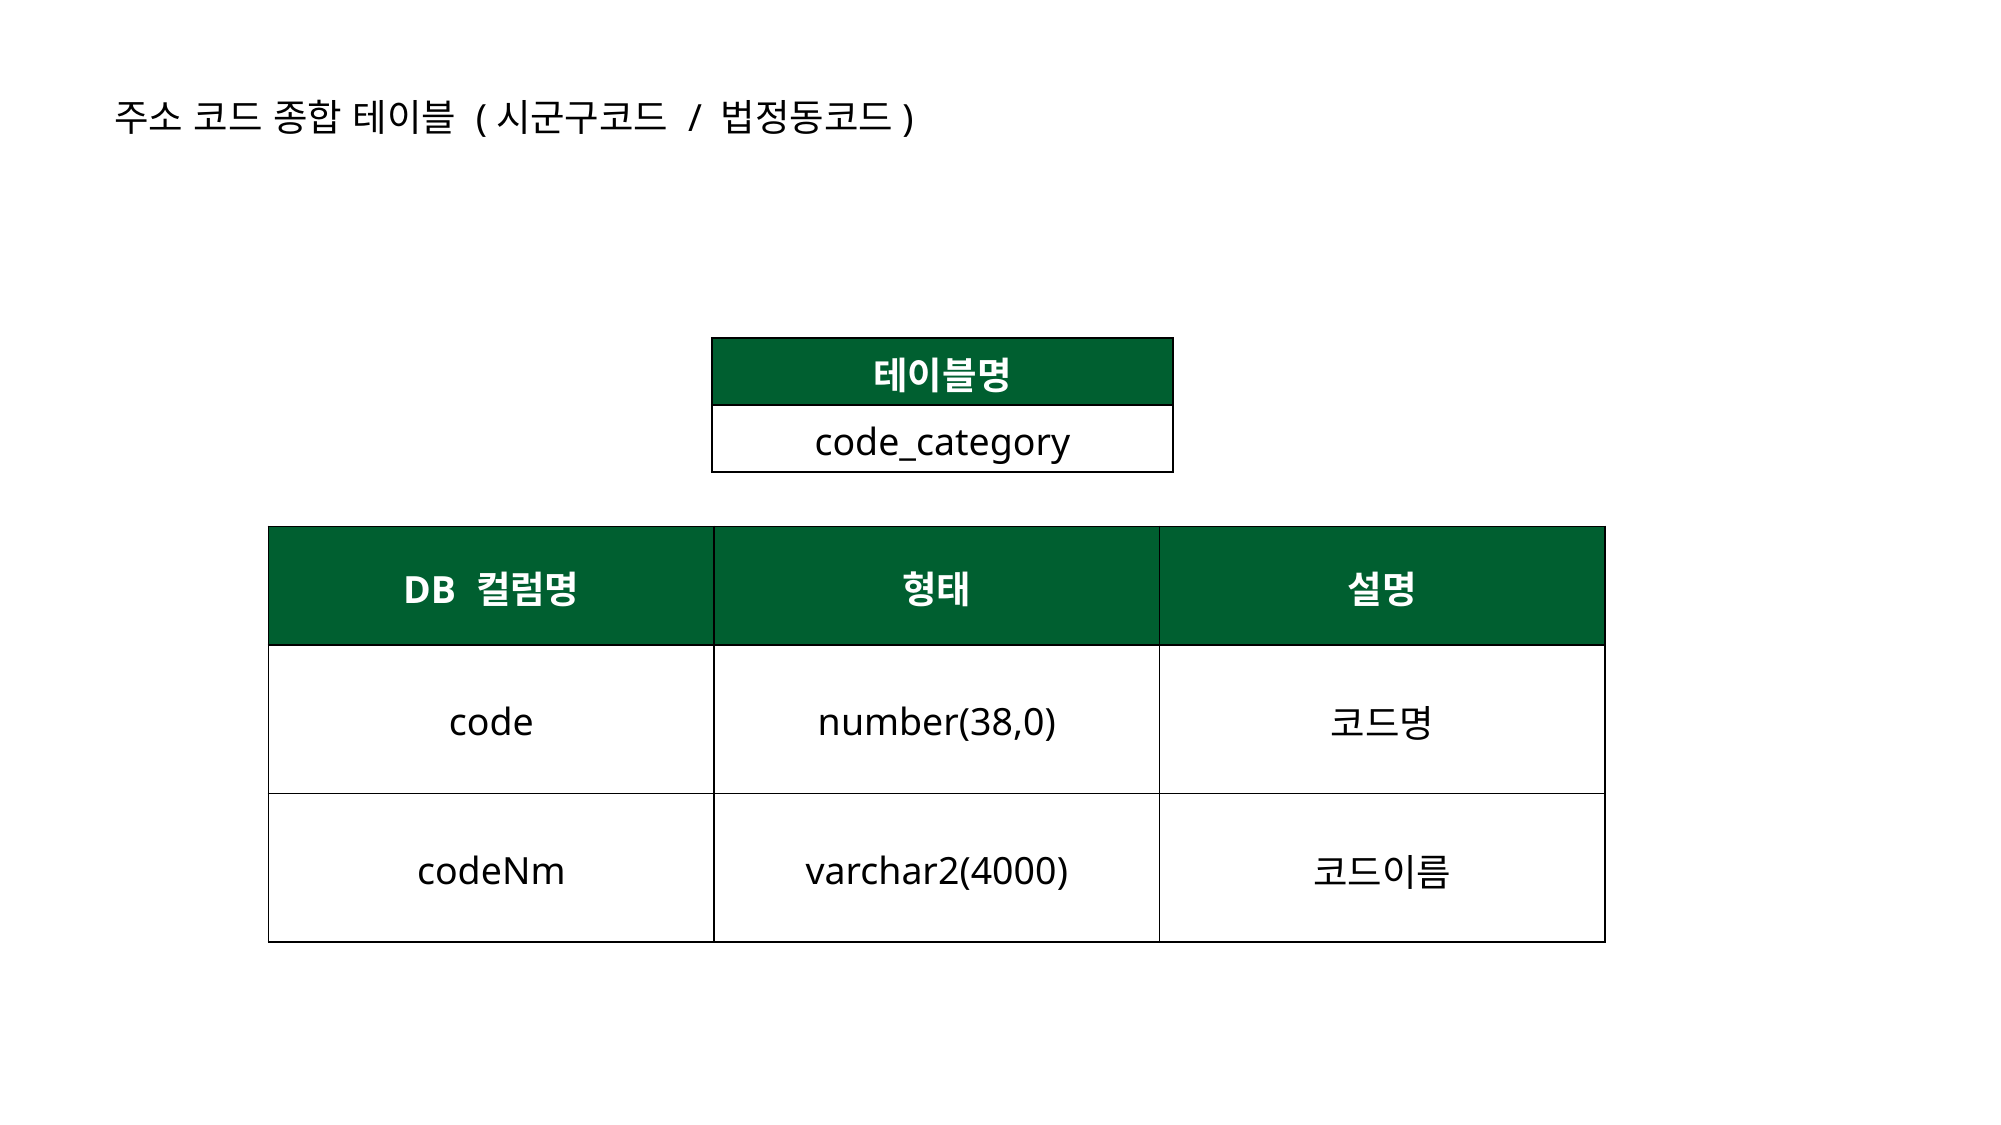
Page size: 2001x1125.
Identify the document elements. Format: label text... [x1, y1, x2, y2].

table_cell code_category [713, 406, 1172, 471]
table_cell 코드이름 [1160, 794, 1604, 941]
table_cell codeNm [269, 794, 713, 941]
table_header 형태 [715, 527, 1159, 616]
table_cell 코드명 [1160, 692, 1604, 793]
table_cell number(38,0) [715, 692, 1159, 793]
table_header 설명 [1160, 527, 1604, 616]
table_header DB 컬럼명 [269, 527, 713, 644]
text_box [570, 616, 2000, 692]
table_cell varchar2(4000) [715, 794, 1159, 941]
table_cell code [269, 646, 713, 793]
text_box 주소 코드 종합 테이블 (시군구코드 / 법정동코드) [99, 86, 929, 147]
table_header 테이블명 [713, 339, 1172, 404]
